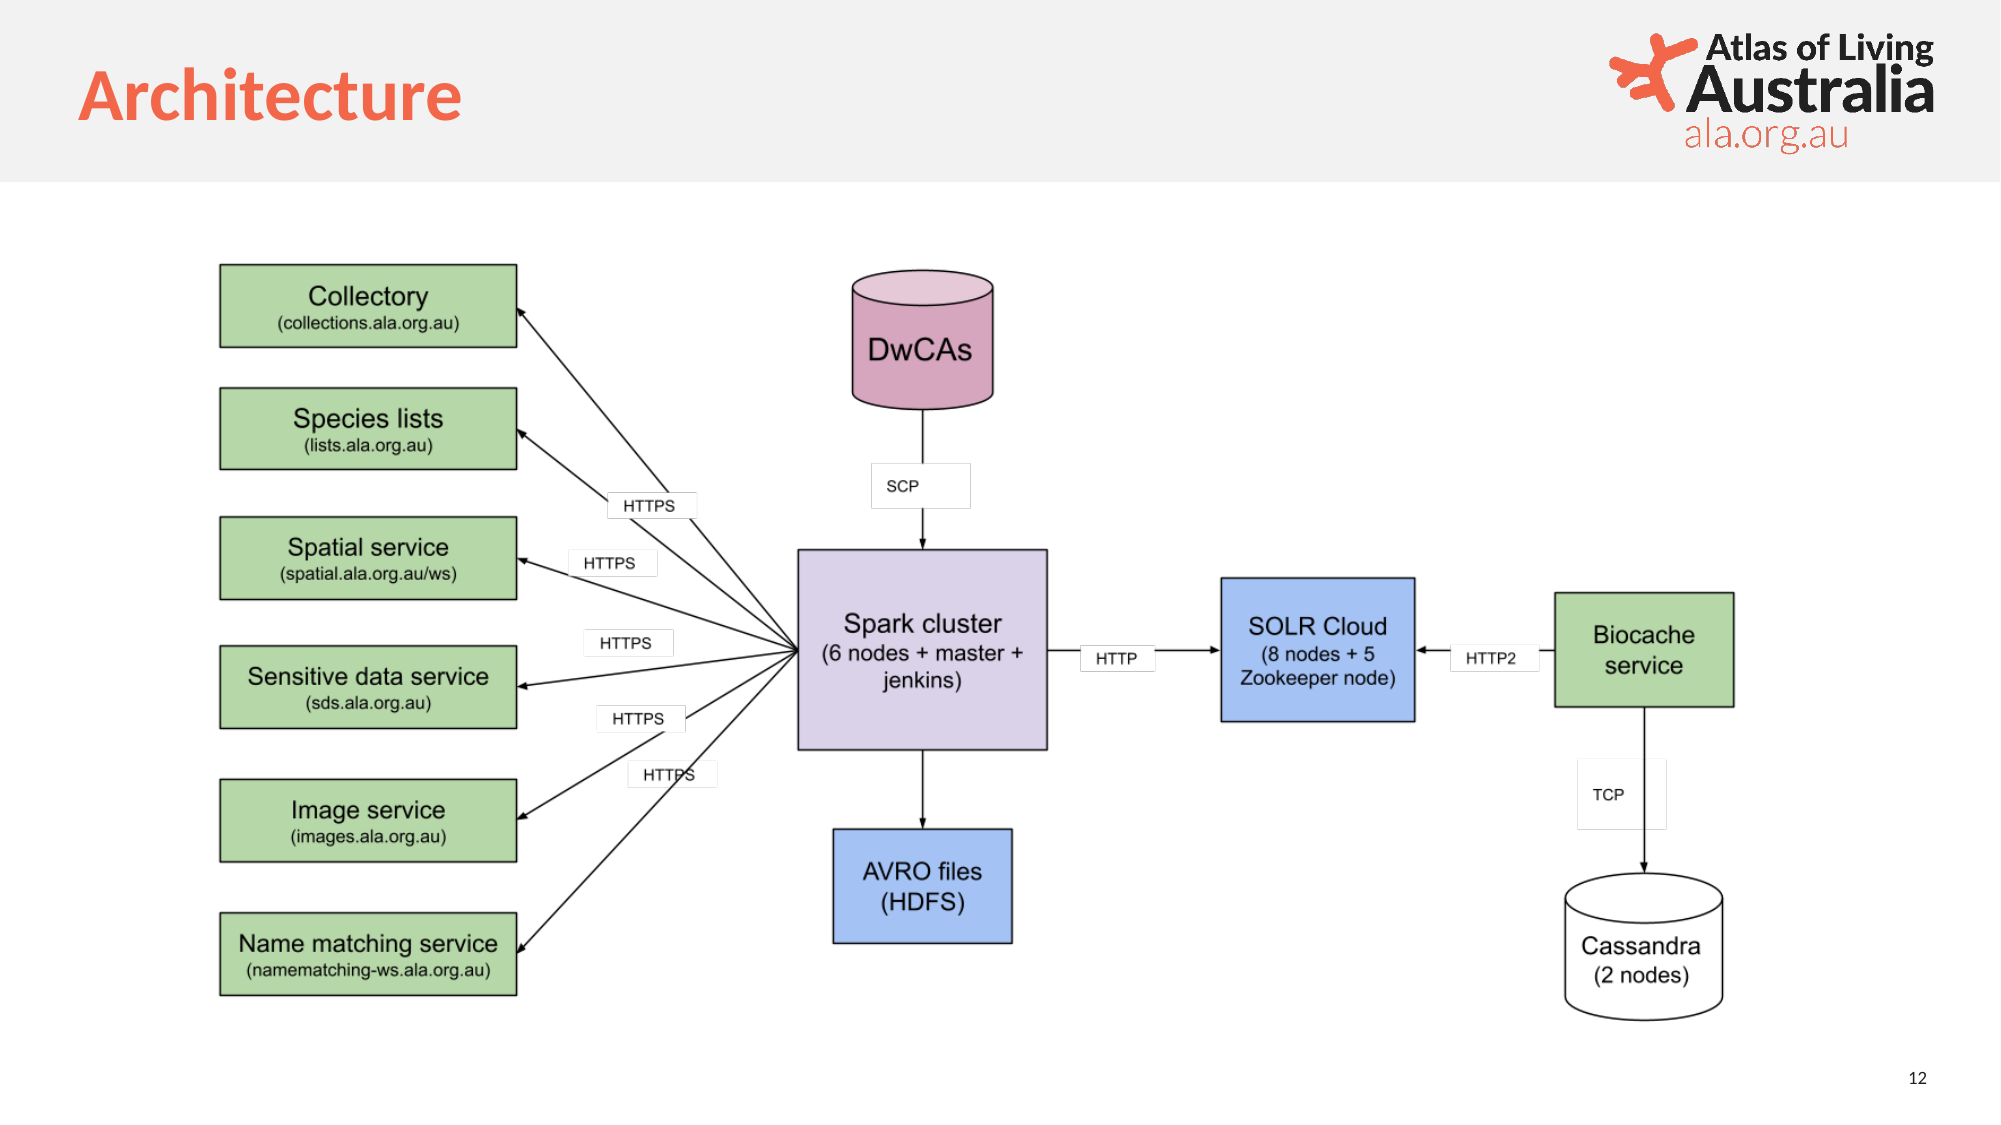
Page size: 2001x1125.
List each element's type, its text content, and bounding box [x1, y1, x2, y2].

picture [162, 202, 1791, 1125]
title Architecture [78, 29, 1539, 153]
slide_number ‹#› [1866, 1058, 1932, 1096]
picture [1590, 14, 1952, 173]
